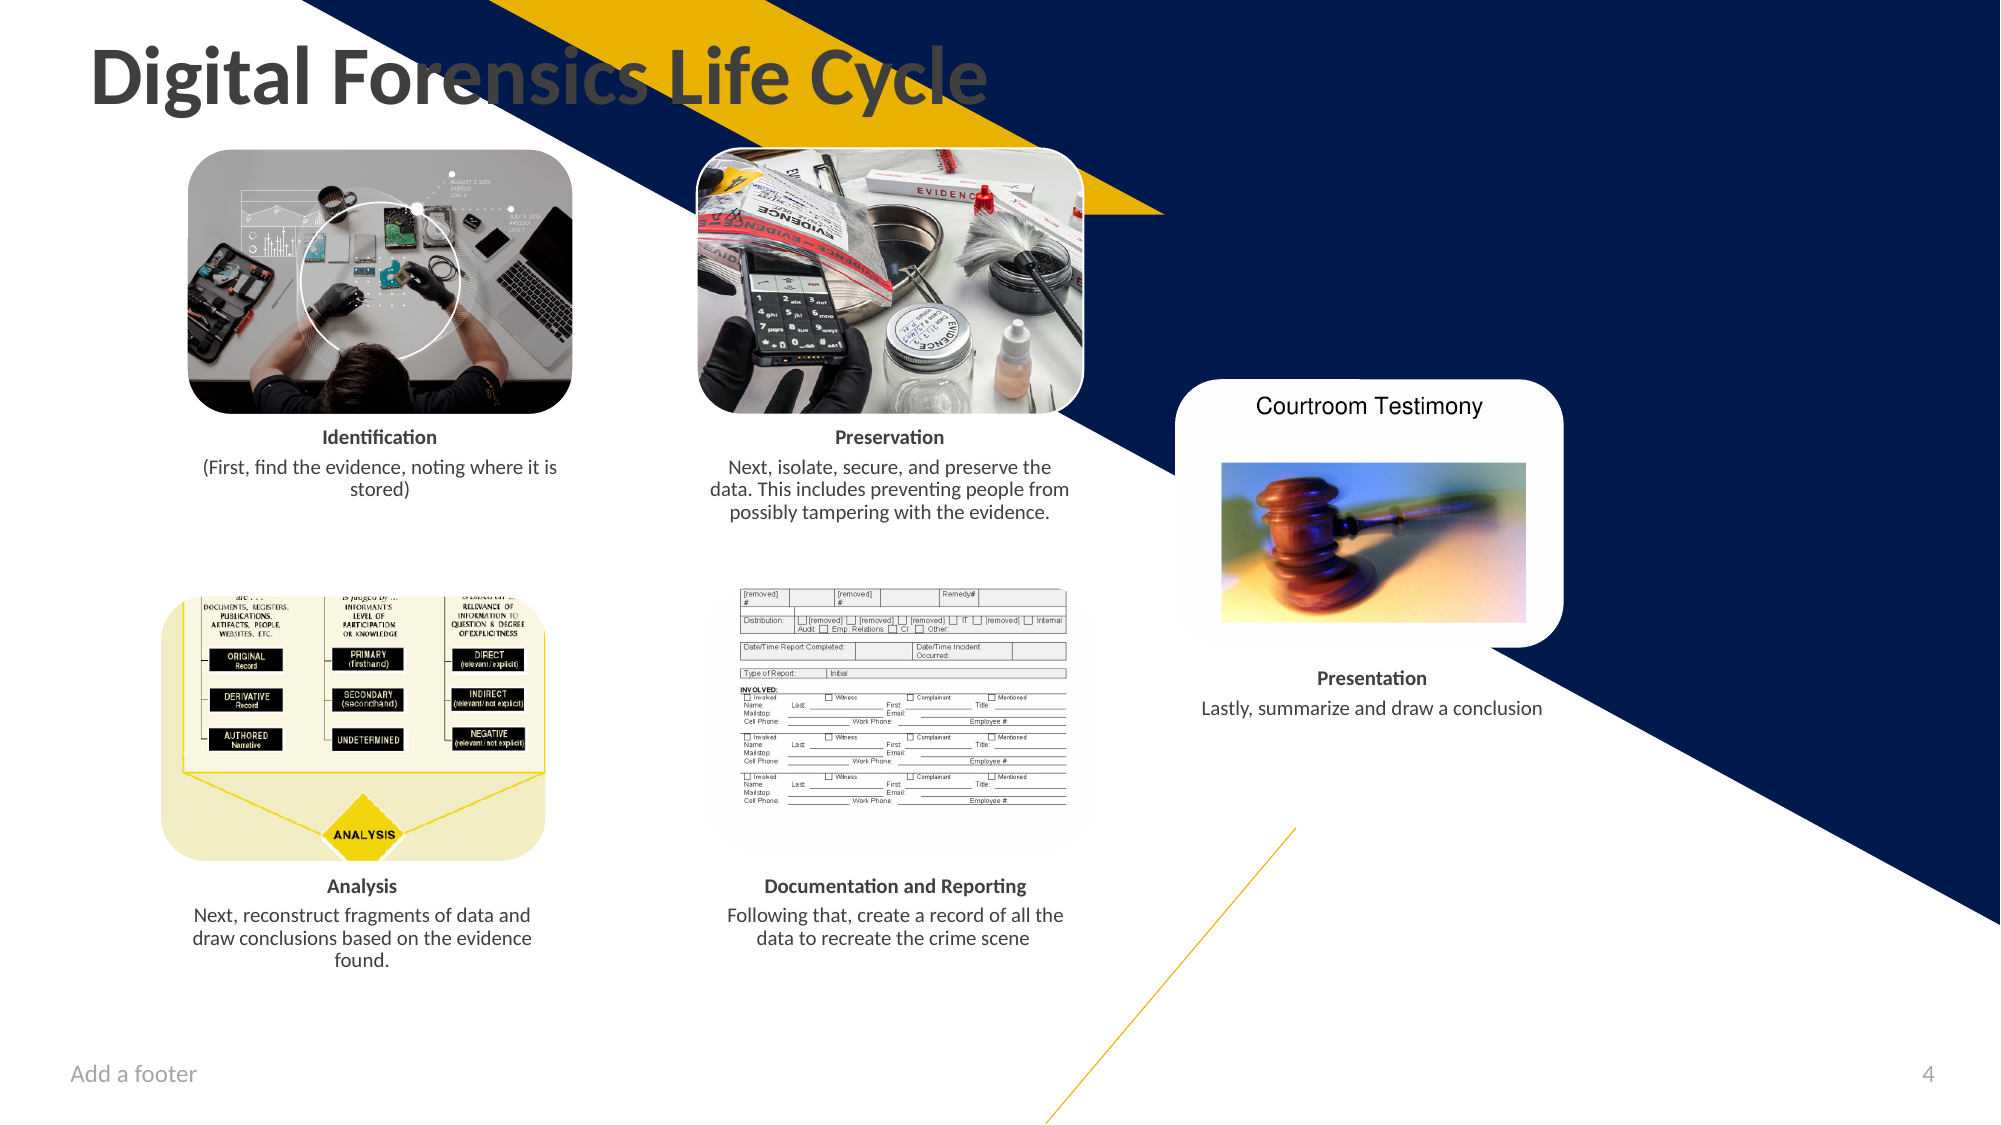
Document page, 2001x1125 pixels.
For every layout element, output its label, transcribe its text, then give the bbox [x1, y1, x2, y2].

slide_number 4 [1828, 1042, 1950, 1103]
footer Add a footer [55, 1042, 731, 1103]
text_box Digital Forensics Life Cycle [0, 13, 1253, 129]
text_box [25, 148, 1585, 1007]
